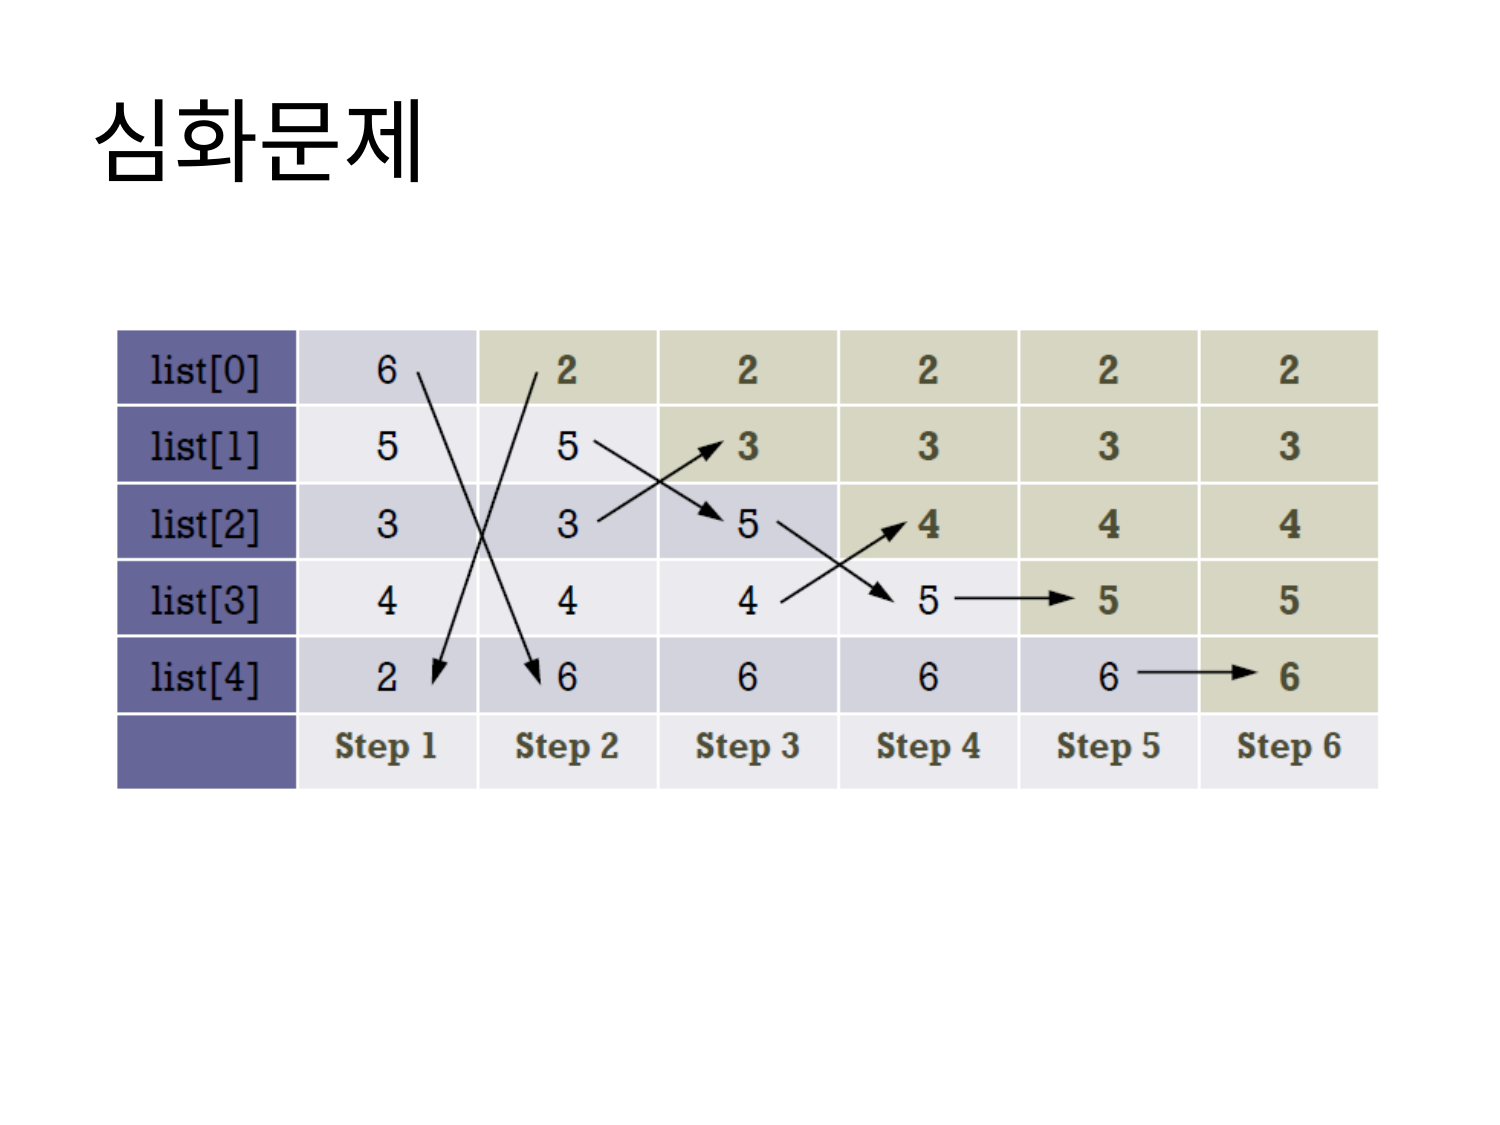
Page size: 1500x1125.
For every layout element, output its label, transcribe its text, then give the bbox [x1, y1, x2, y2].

title 심화문제 [75, 45, 1425, 233]
picture [76, 314, 1394, 835]
